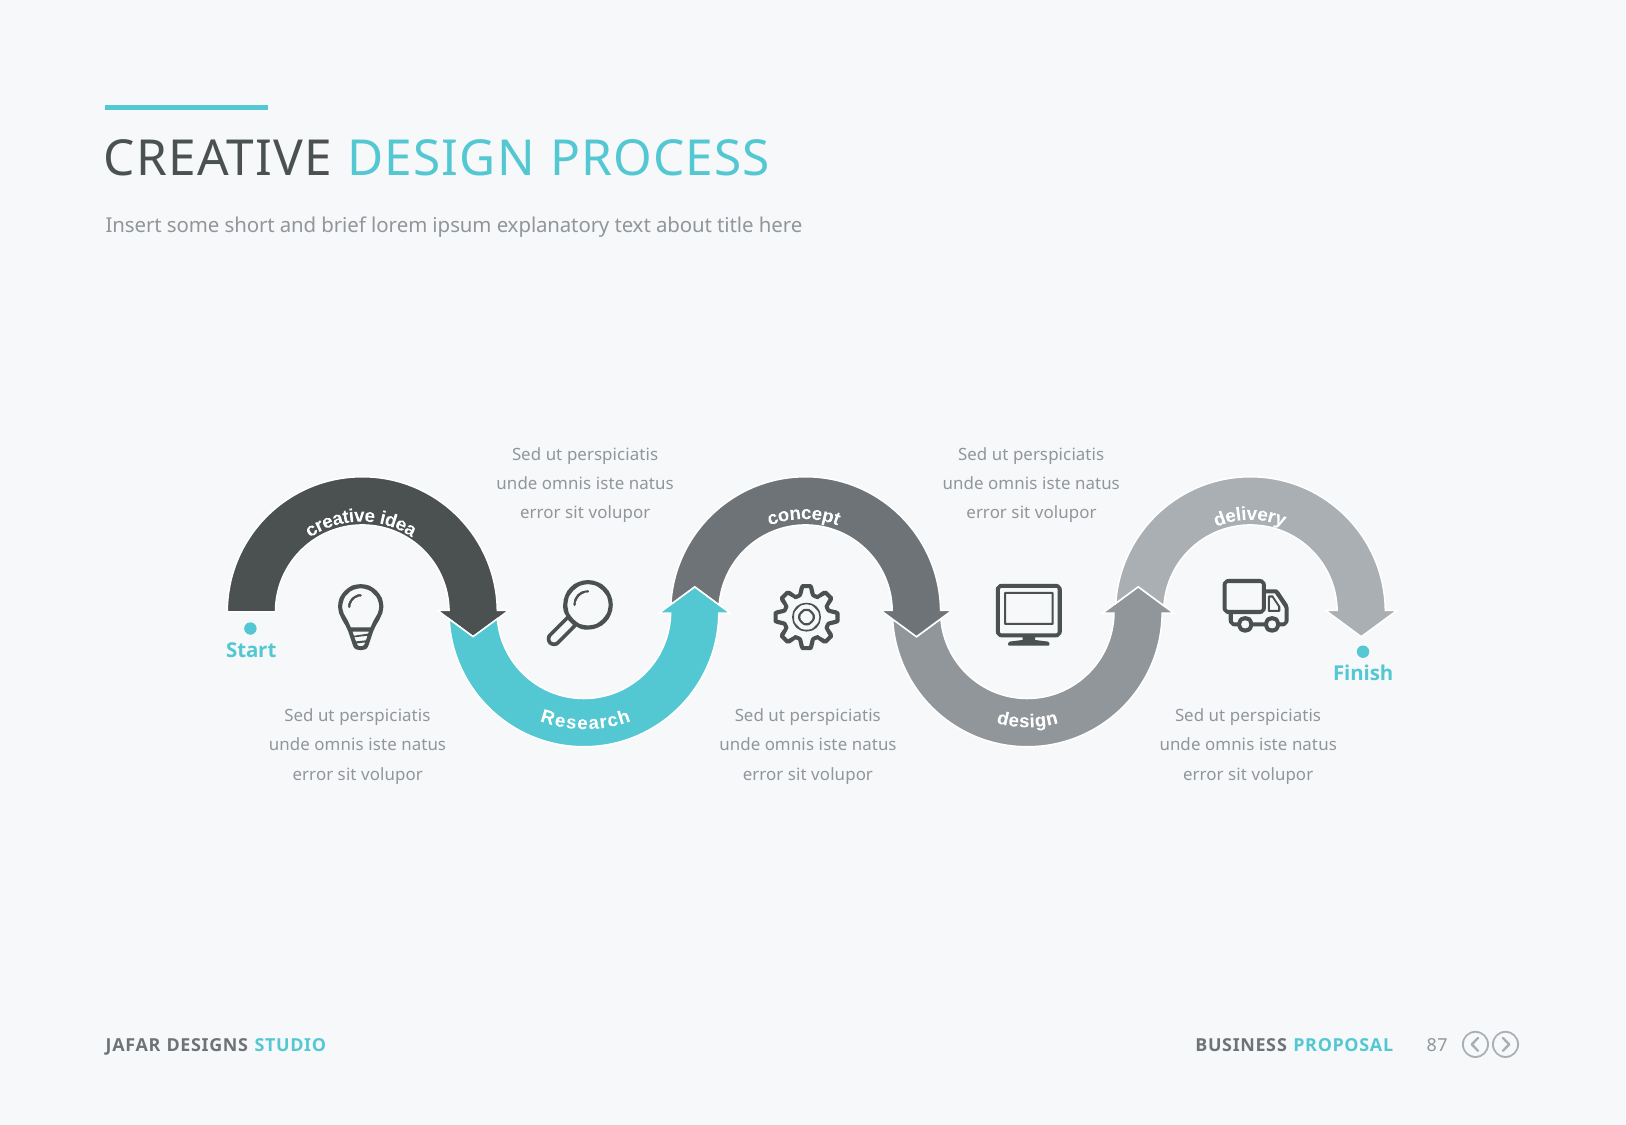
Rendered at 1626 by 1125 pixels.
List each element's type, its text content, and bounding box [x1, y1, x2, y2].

text_box [227, 476, 509, 635]
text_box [546, 580, 613, 647]
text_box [337, 584, 384, 651]
text_box [449, 588, 731, 747]
list Insert some short and brief lorem ipsum explanatory text about title here [105, 209, 1519, 241]
text_box Sed ut perspiciatis unde omnis iste natus error sit volupor [495, 434, 675, 523]
text_box Sed ut perspiciatis unde omnis iste natus error sit volupor [718, 695, 898, 784]
text_box Sed ut perspiciatis unde omnis iste natus error sit volupor [941, 434, 1121, 523]
text_box [892, 588, 1174, 747]
text_box Sed ut perspiciatis unde omnis iste natus error sit volupor [268, 695, 448, 784]
text_box [1115, 476, 1398, 637]
text_box Finish [1329, 660, 1397, 685]
text_box Start [217, 636, 286, 662]
text_box Sed ut perspiciatis unde omnis iste natus error sit volupor [1158, 695, 1338, 784]
text_box [670, 476, 953, 637]
text_box [1355, 644, 1371, 660]
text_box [773, 584, 840, 651]
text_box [1222, 578, 1289, 633]
list Creative design process [103, 125, 1518, 187]
text_box [243, 621, 258, 636]
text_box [995, 583, 1062, 646]
